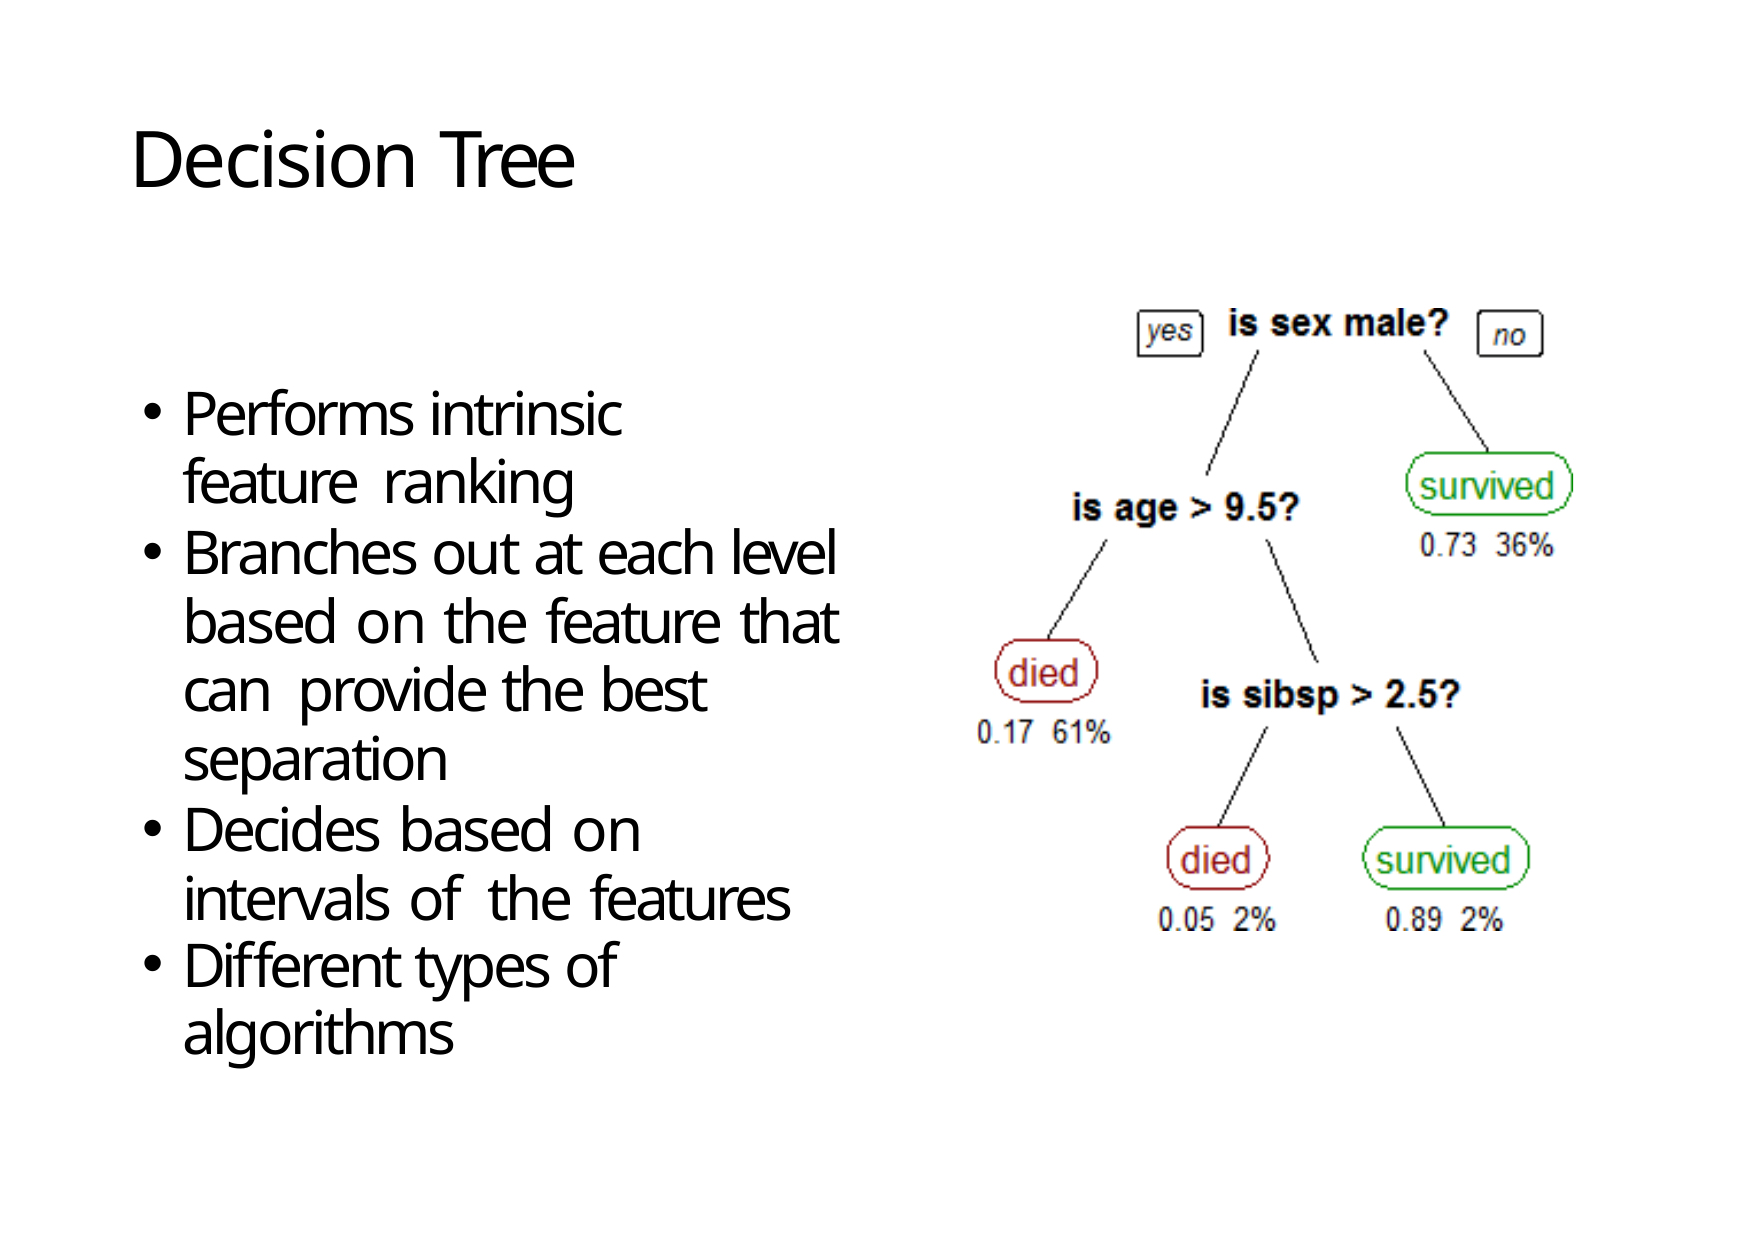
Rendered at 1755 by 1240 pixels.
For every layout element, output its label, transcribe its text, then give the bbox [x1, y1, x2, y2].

text_box [977, 308, 1574, 931]
title Decision Tree [127, 107, 721, 317]
text_box Performs intrinsic feature ranking Branches out at each level based on the feature that can provide the best separation Decides based on intervals of the features Different types of algorithms [140, 370, 869, 1067]
